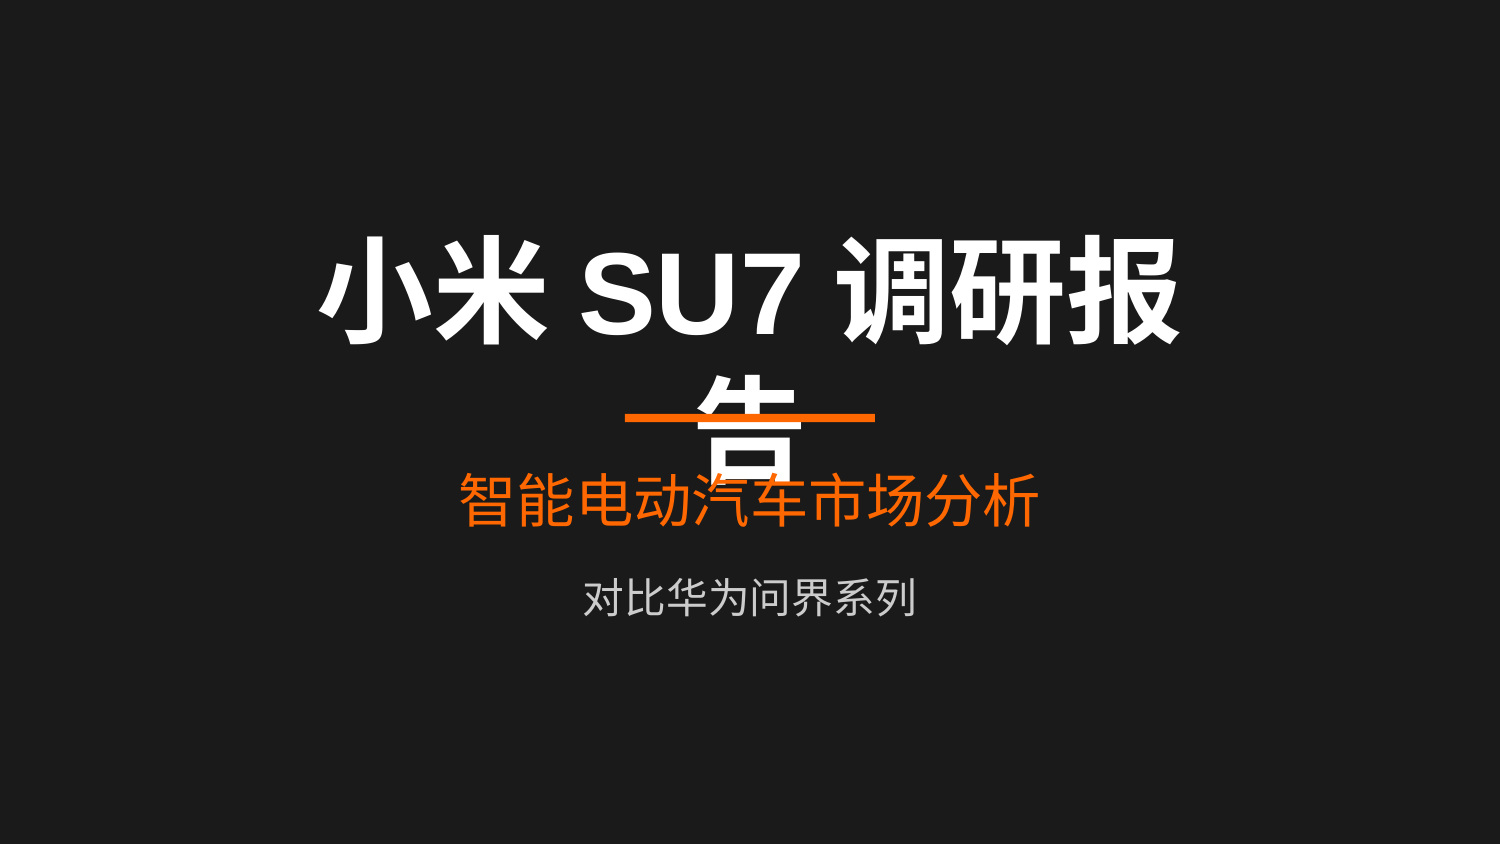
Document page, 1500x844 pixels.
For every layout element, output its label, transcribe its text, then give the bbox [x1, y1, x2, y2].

text_box 智能电动汽车市场分析 [277, 463, 1223, 541]
text_box 对比华为问界系列 [277, 571, 1223, 627]
text_box [624, 413, 875, 423]
text_box 小米SU7调研报告 [277, 217, 1223, 373]
